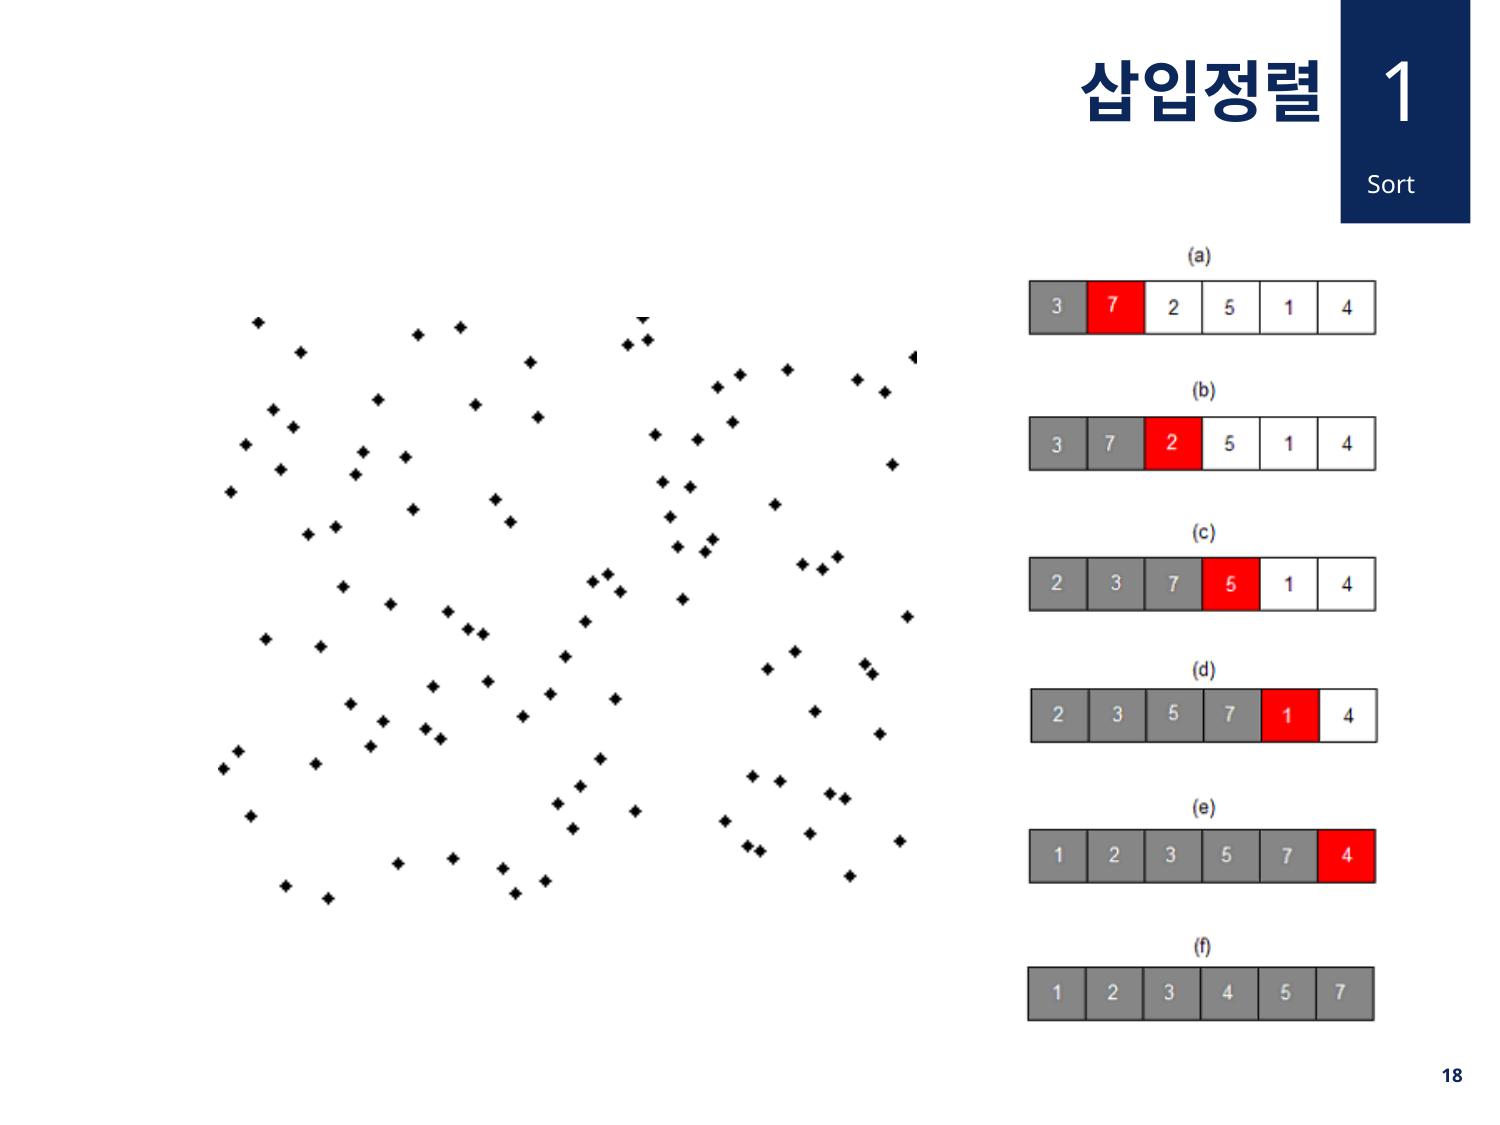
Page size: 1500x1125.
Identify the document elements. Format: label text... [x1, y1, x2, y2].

text_box 삽입정렬 [868, 42, 1338, 138]
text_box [1363, 30, 1459, 150]
picture [973, 228, 1420, 1085]
slide_number 18 [1128, 1046, 1478, 1107]
text_box Sort [1352, 161, 1471, 206]
text_box [1338, 0, 1473, 226]
picture [218, 316, 917, 908]
